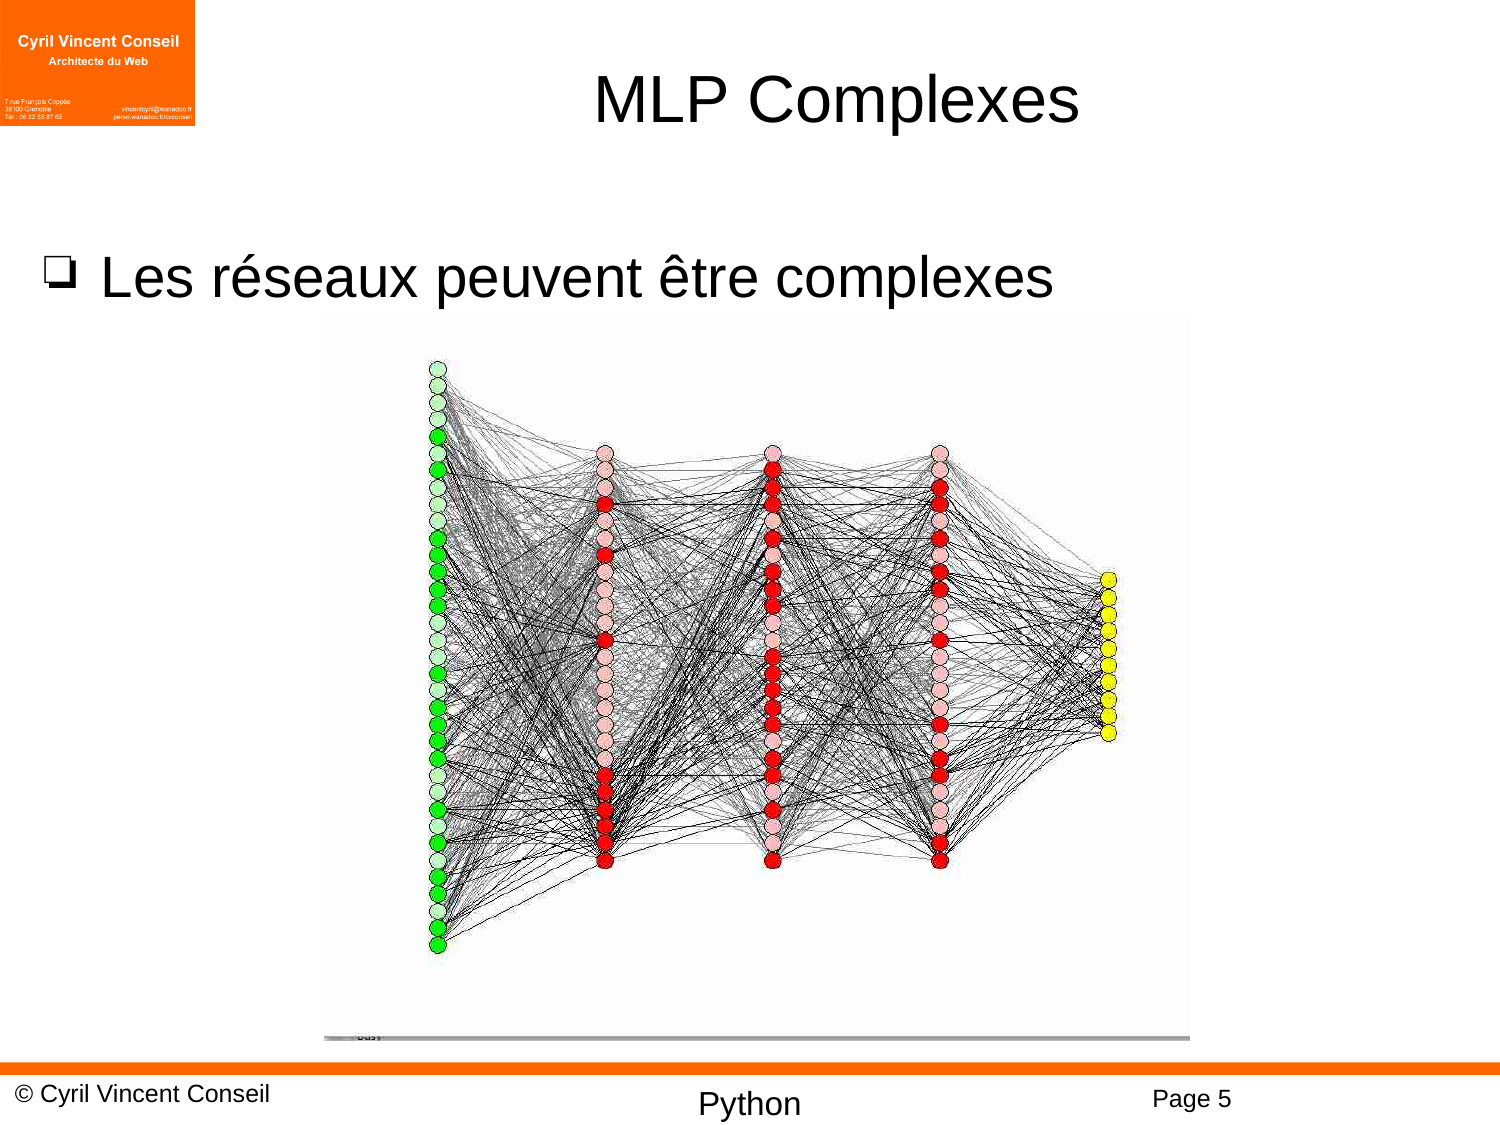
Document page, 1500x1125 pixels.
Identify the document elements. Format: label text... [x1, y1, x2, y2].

picture [0, 0, 195, 126]
title MLP Complexes [194, 2, 1480, 190]
picture [324, 314, 1191, 1042]
list Les réseaux peuvent être complexes [29, 231, 1468, 1059]
